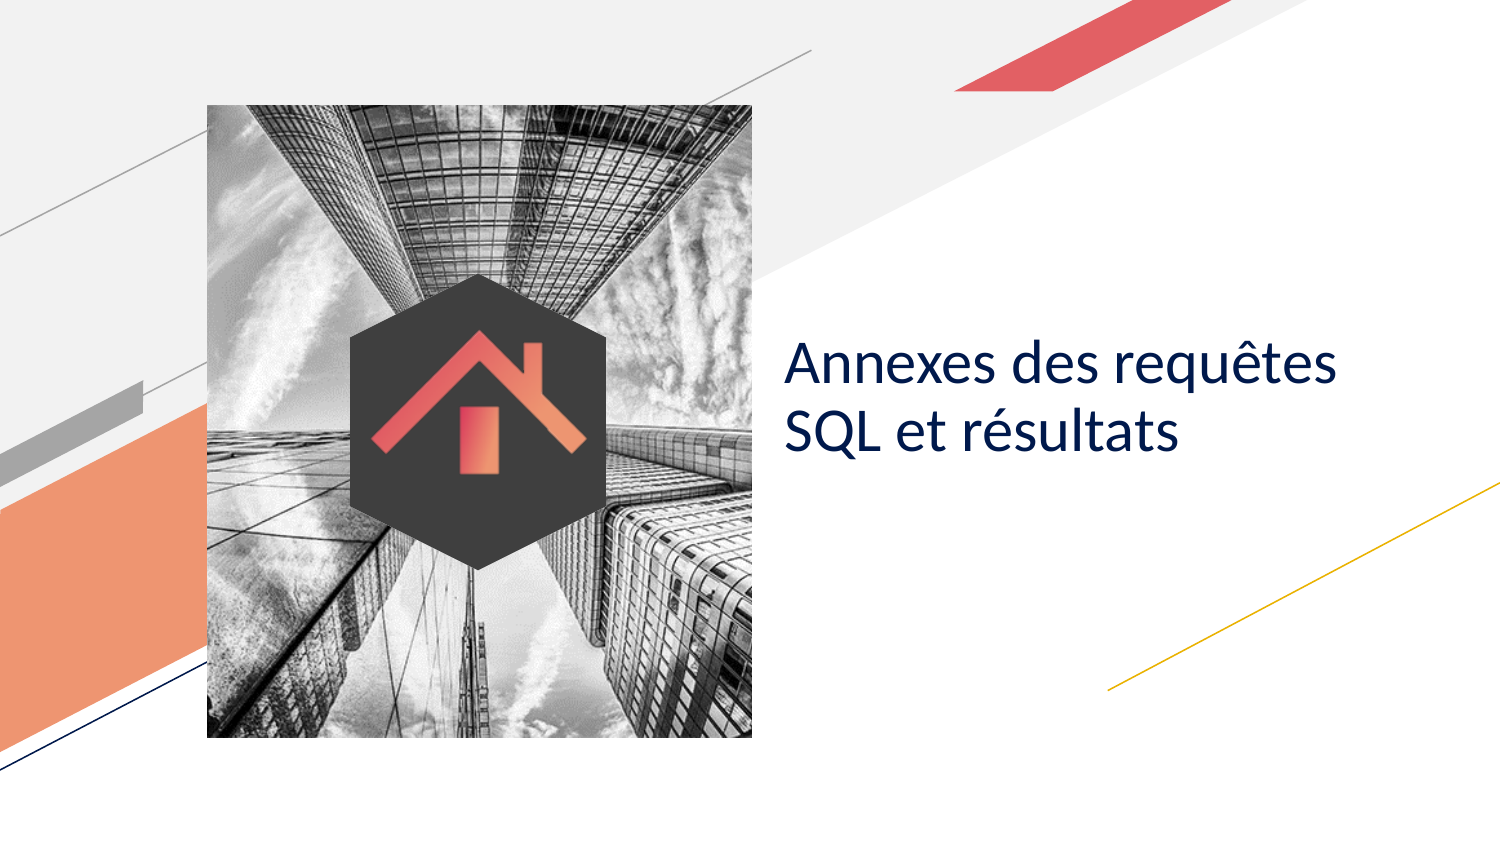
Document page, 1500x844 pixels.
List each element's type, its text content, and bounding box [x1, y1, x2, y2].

picture [206, 105, 753, 739]
title Annexes des requêtes SQL et résultats [773, 244, 1378, 465]
